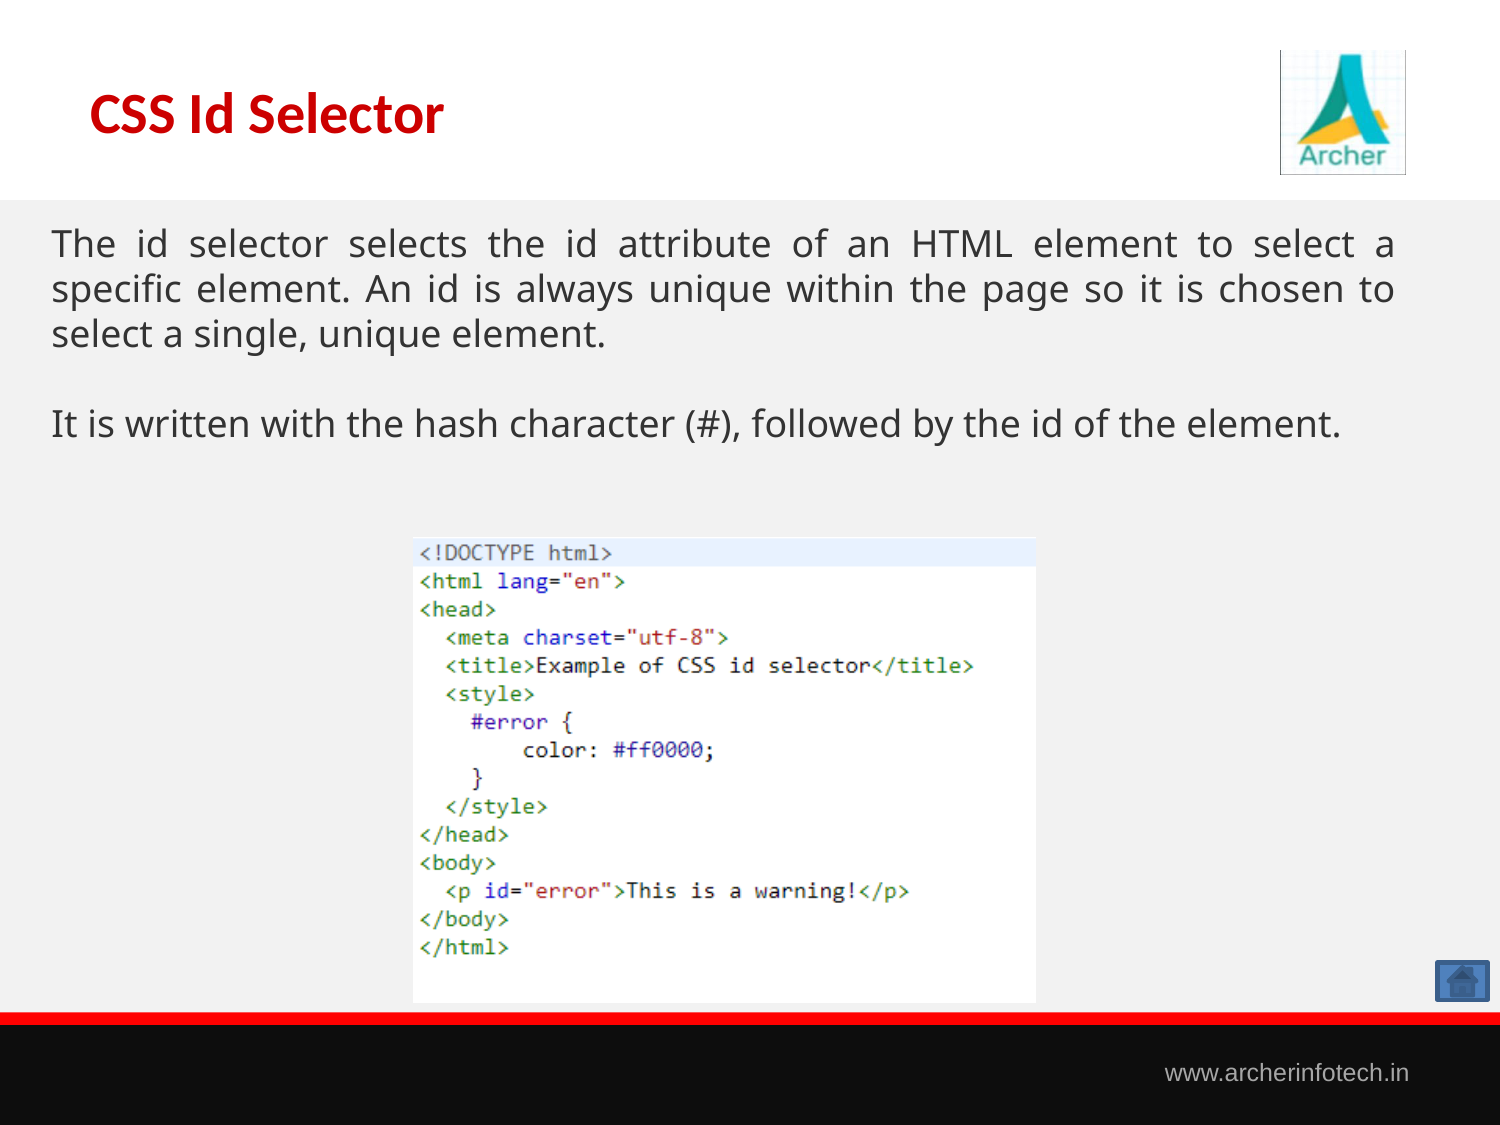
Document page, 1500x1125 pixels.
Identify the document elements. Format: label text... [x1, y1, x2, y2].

text_box The id selector selects the id attribute of an HTML element to select a specific element. An id is always unique within the page so it is chosen to select a single, unique element. It is written with the hash character (#), followed by the id of the element. [36, 212, 1412, 452]
picture [413, 536, 1036, 1004]
title CSS Id Selector [75, 45, 825, 175]
picture [1280, 50, 1406, 175]
text_box [1435, 960, 1490, 1002]
